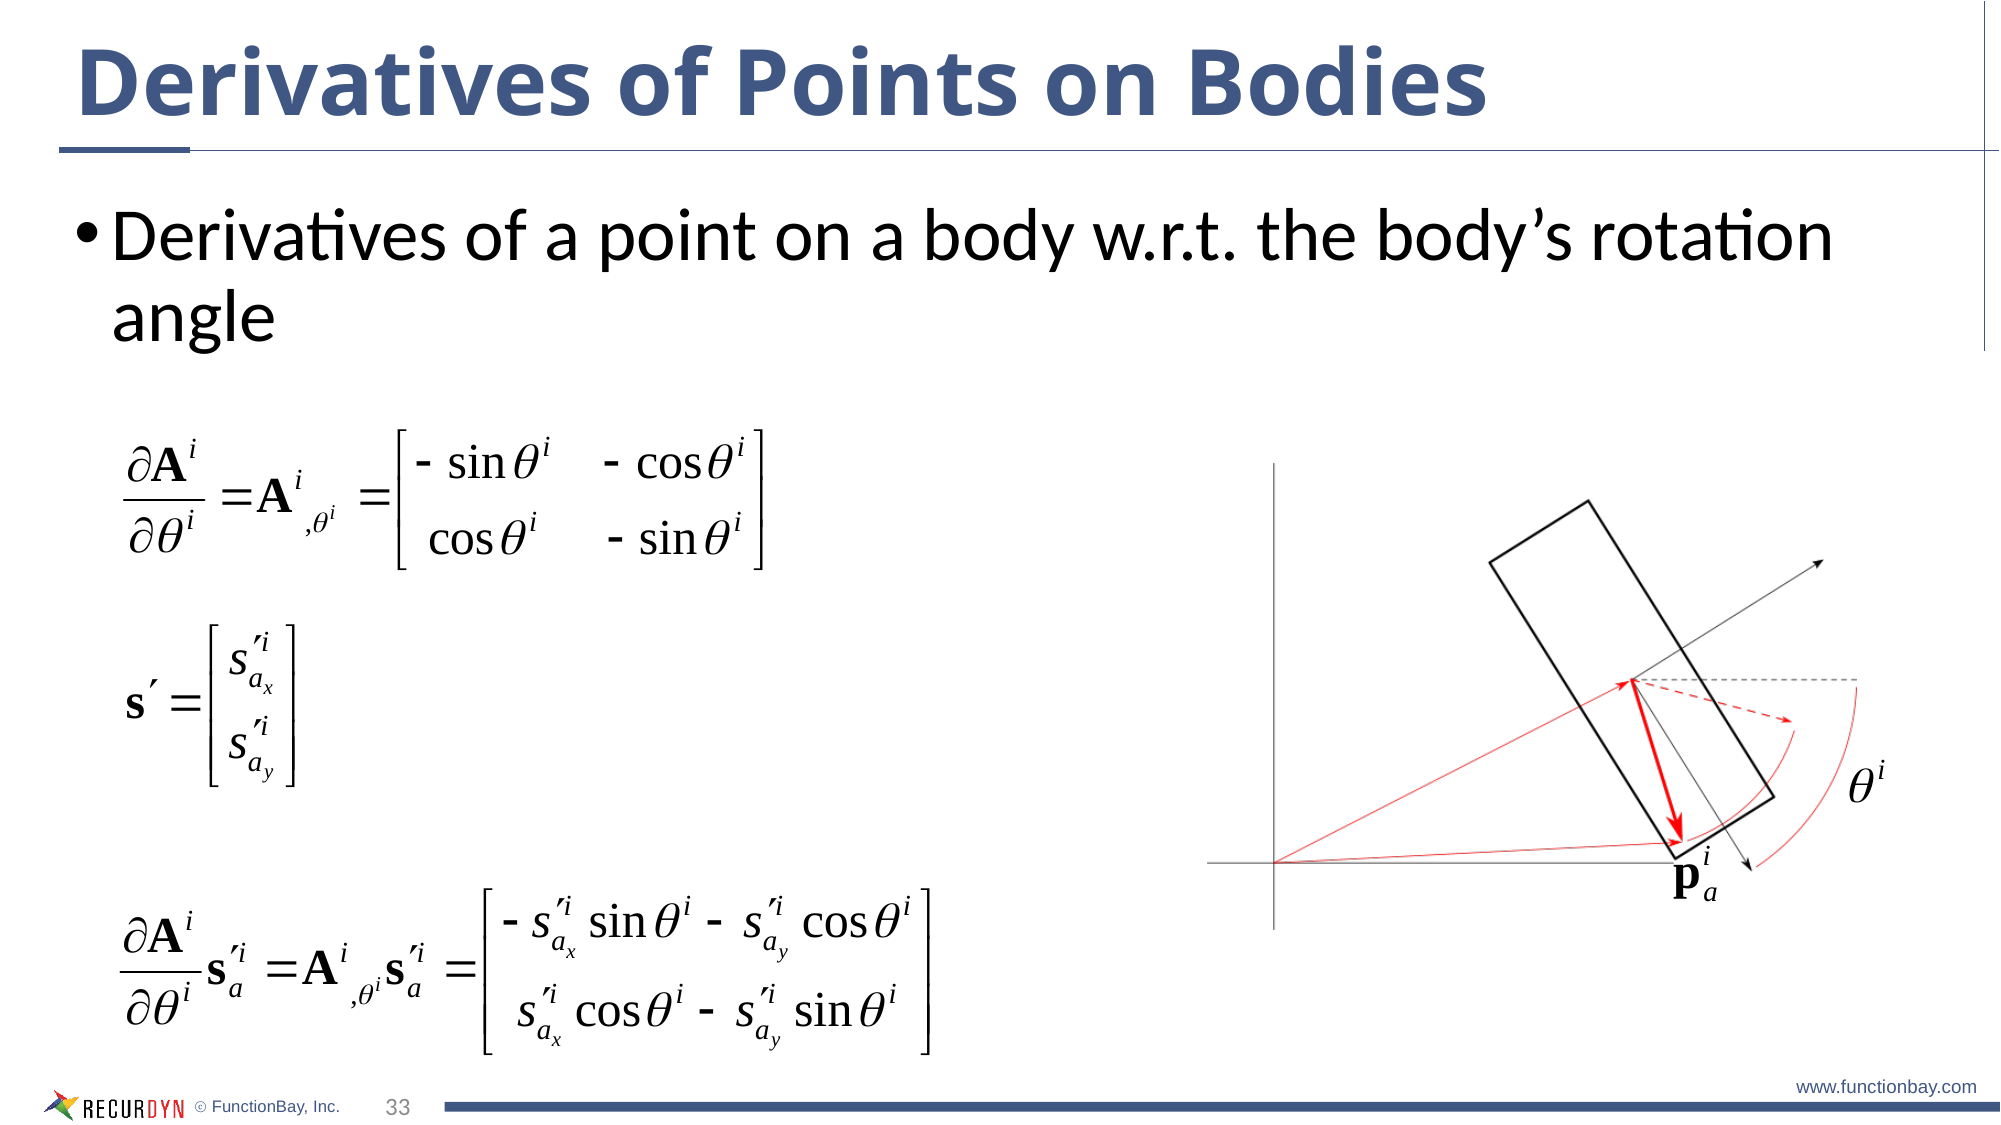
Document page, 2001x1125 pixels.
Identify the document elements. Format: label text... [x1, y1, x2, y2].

picture [1207, 463, 1857, 930]
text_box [109, 872, 950, 1069]
list Derivatives of a point on a body w.r.t. the body’s rotation angle [59, 188, 1937, 1014]
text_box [112, 417, 787, 586]
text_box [1664, 832, 1731, 917]
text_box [1838, 746, 1900, 819]
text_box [116, 612, 318, 803]
slide_number 33 [359, 1075, 437, 1125]
picture [43, 1090, 186, 1121]
title Derivatives of Points on Bodies [59, 11, 1785, 160]
